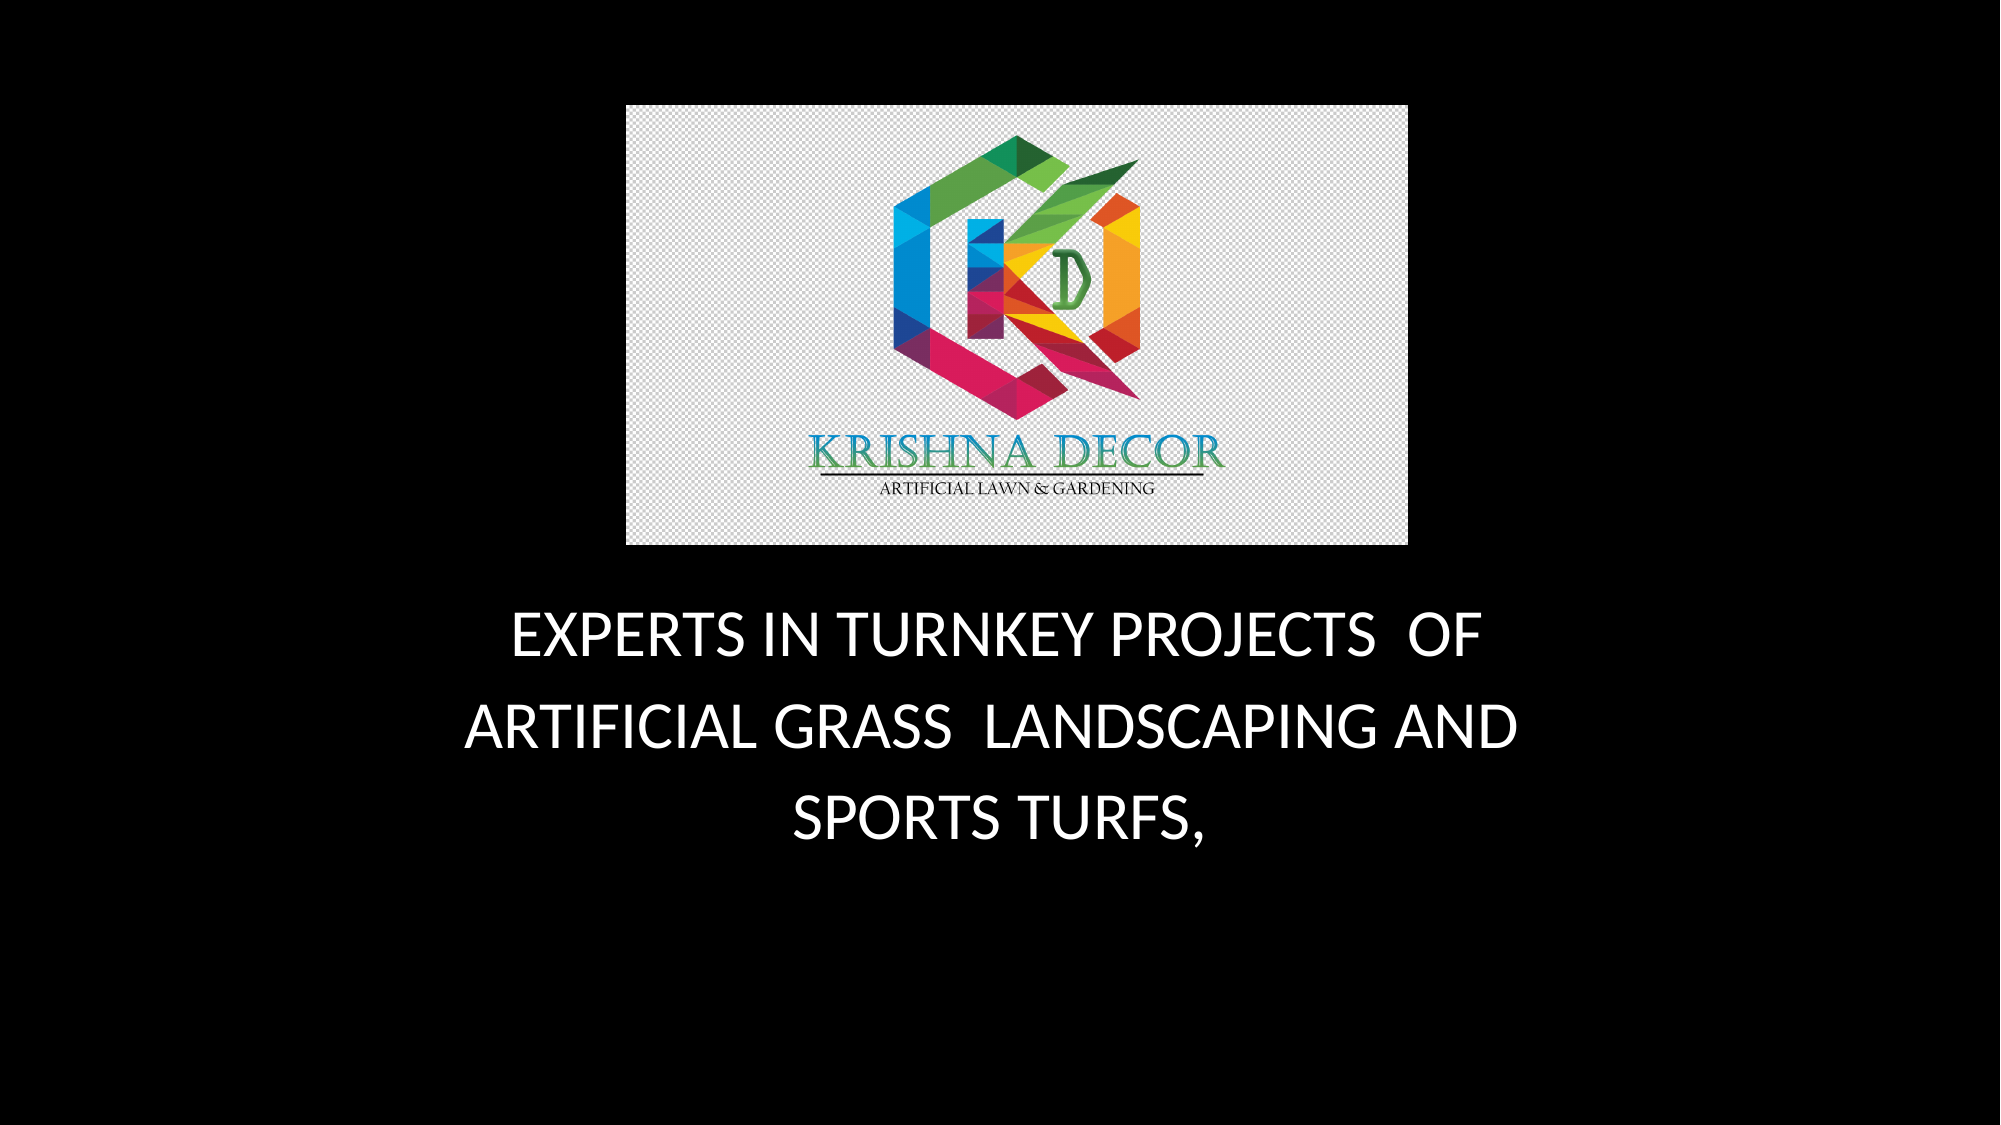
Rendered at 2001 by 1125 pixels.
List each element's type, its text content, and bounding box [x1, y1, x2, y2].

subtitle EXPERTS IN TURNKEY PROJECTS OF ARTIFICIAL GRASS LANDSCAPING AND SPORTS TURFS, [249, 590, 1750, 863]
picture [626, 105, 1408, 545]
